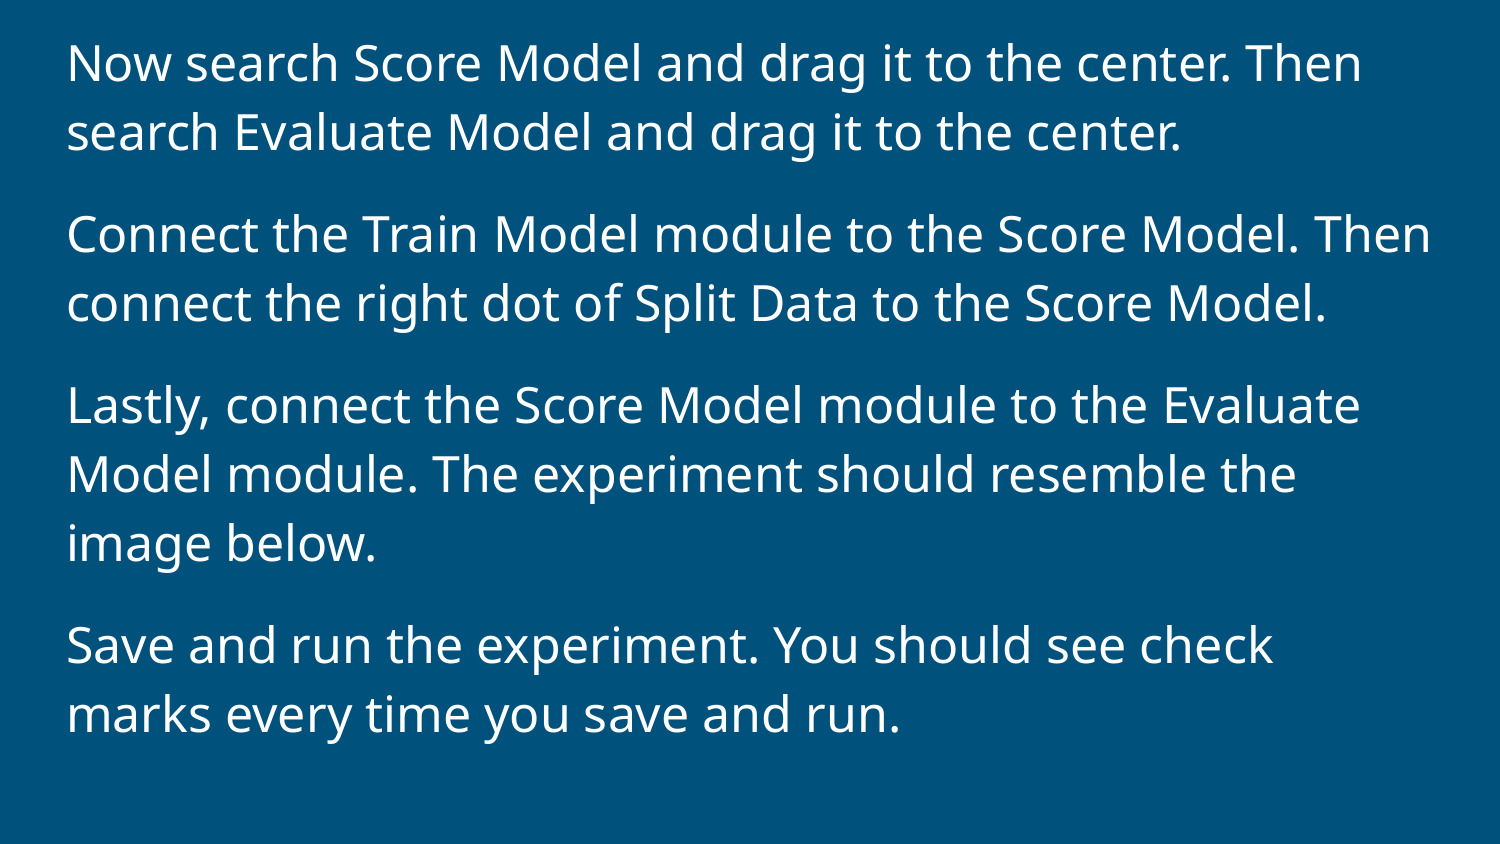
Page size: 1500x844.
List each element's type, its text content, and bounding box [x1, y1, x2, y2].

list Now search Score Model and drag it to the center. Then search Evaluate Model and drag it to the center. Connect the Train Model module to the Score Model. Then connect the right dot of Split Data to the Score Model. Lastly, connect the Score Model module to the Evaluate Model module. The experiment should resemble the image below. Save and run the experiment. You should see check marks every time you save and run. [51, 7, 1449, 744]
